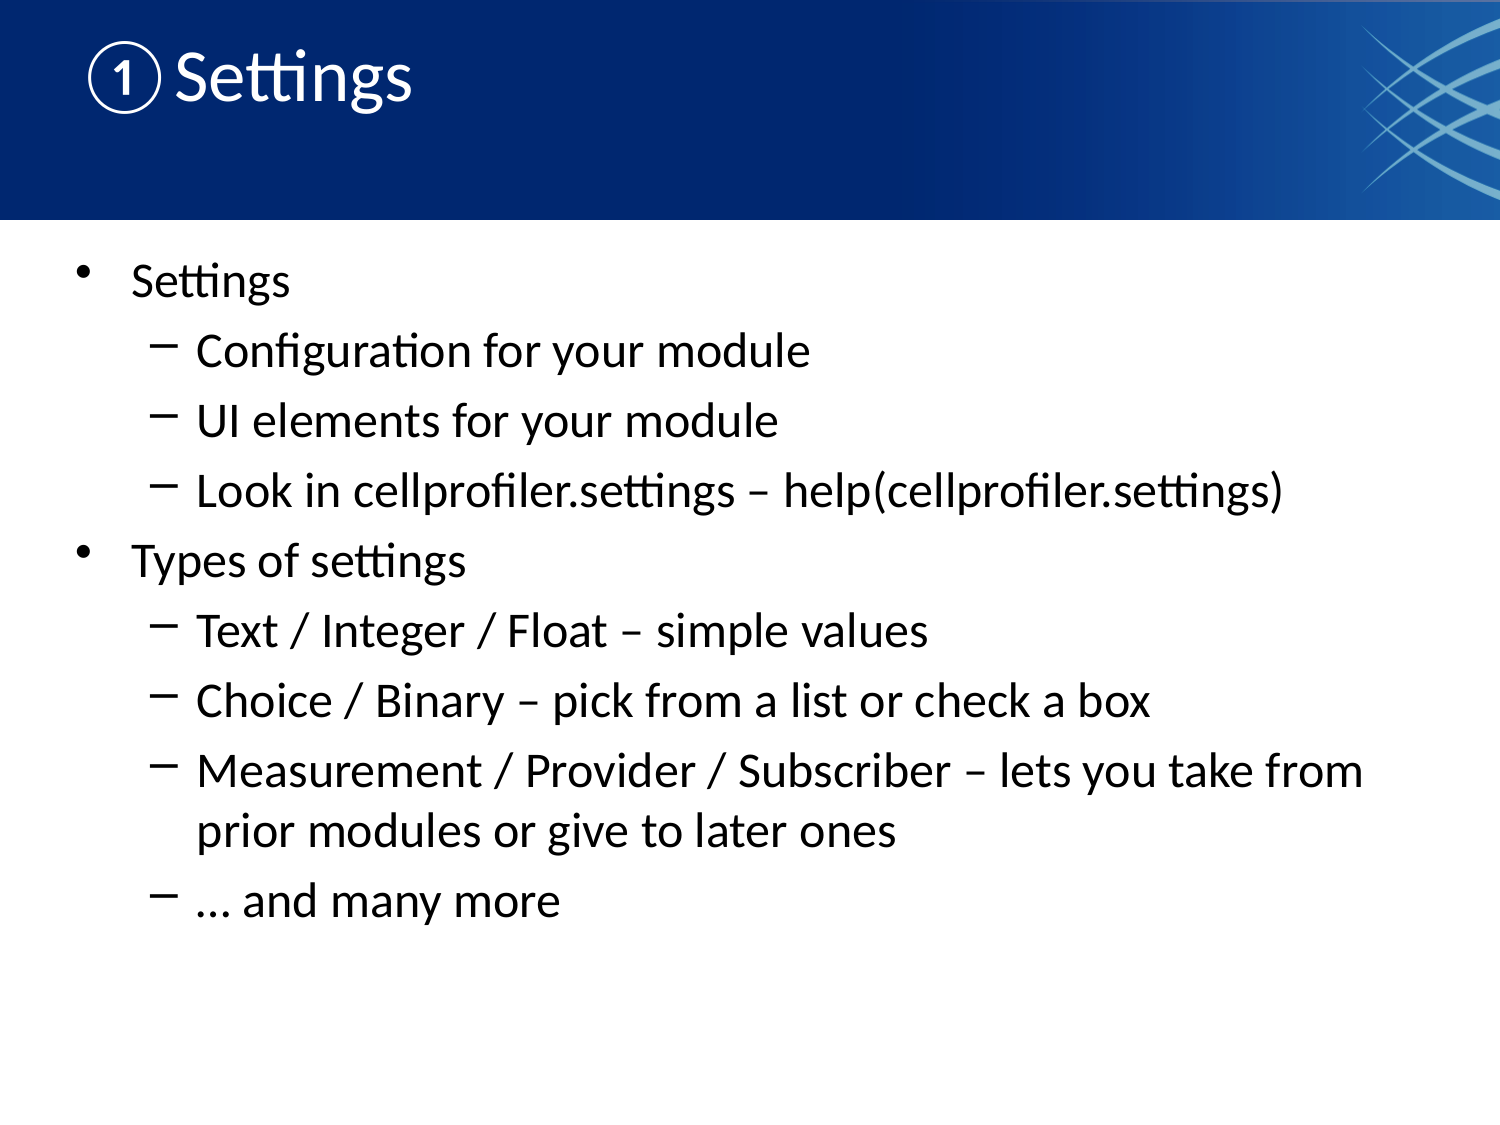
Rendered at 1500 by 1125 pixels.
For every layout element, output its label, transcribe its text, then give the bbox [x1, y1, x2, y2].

list Settings Configuration for your module UI elements for your module Look in cellprofiler.settings – help(cellprofiler.settings) Types of settings Text / Integer / Float – simple values Choice / Binary – pick from a list or check a box Measurement / Provider / Subscriber – lets you take from prior modules or give to later ones … and many more [75, 247, 1425, 865]
title ①Settings [75, 37, 1238, 218]
picture [0, 0, 1500, 220]
